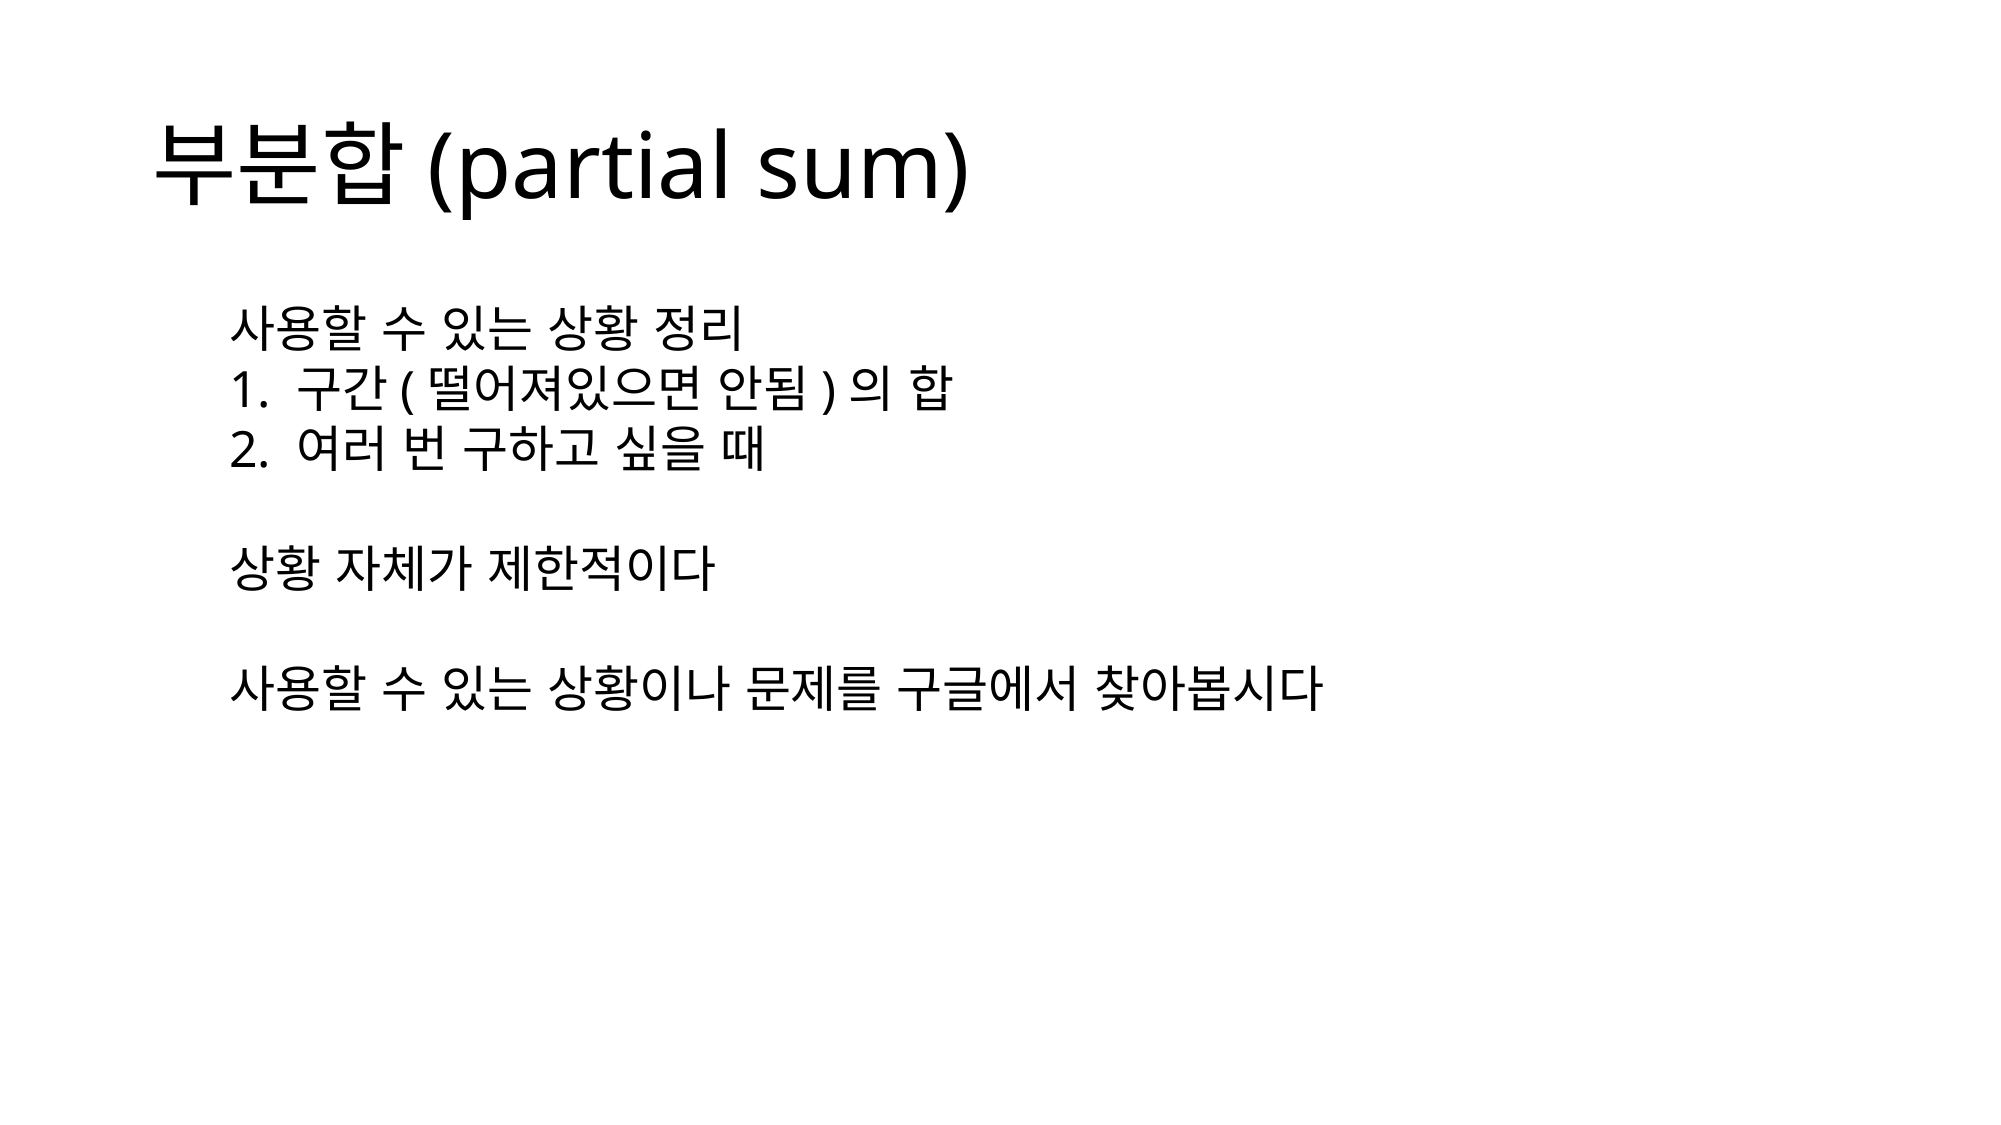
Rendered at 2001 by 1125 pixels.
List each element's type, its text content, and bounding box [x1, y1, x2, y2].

title 부분합(partial sum) [137, 59, 1863, 278]
text_box 사용할 수 있는 상황 정리 1. 구간(떨어져있으면 안됨)의 합 2. 여러 번 구하고 싶을 때 상황 자체가 제한적이다 사용할 수 있는 상황이나 문제를 구글에서 찾아봅시다 [214, 290, 1341, 725]
